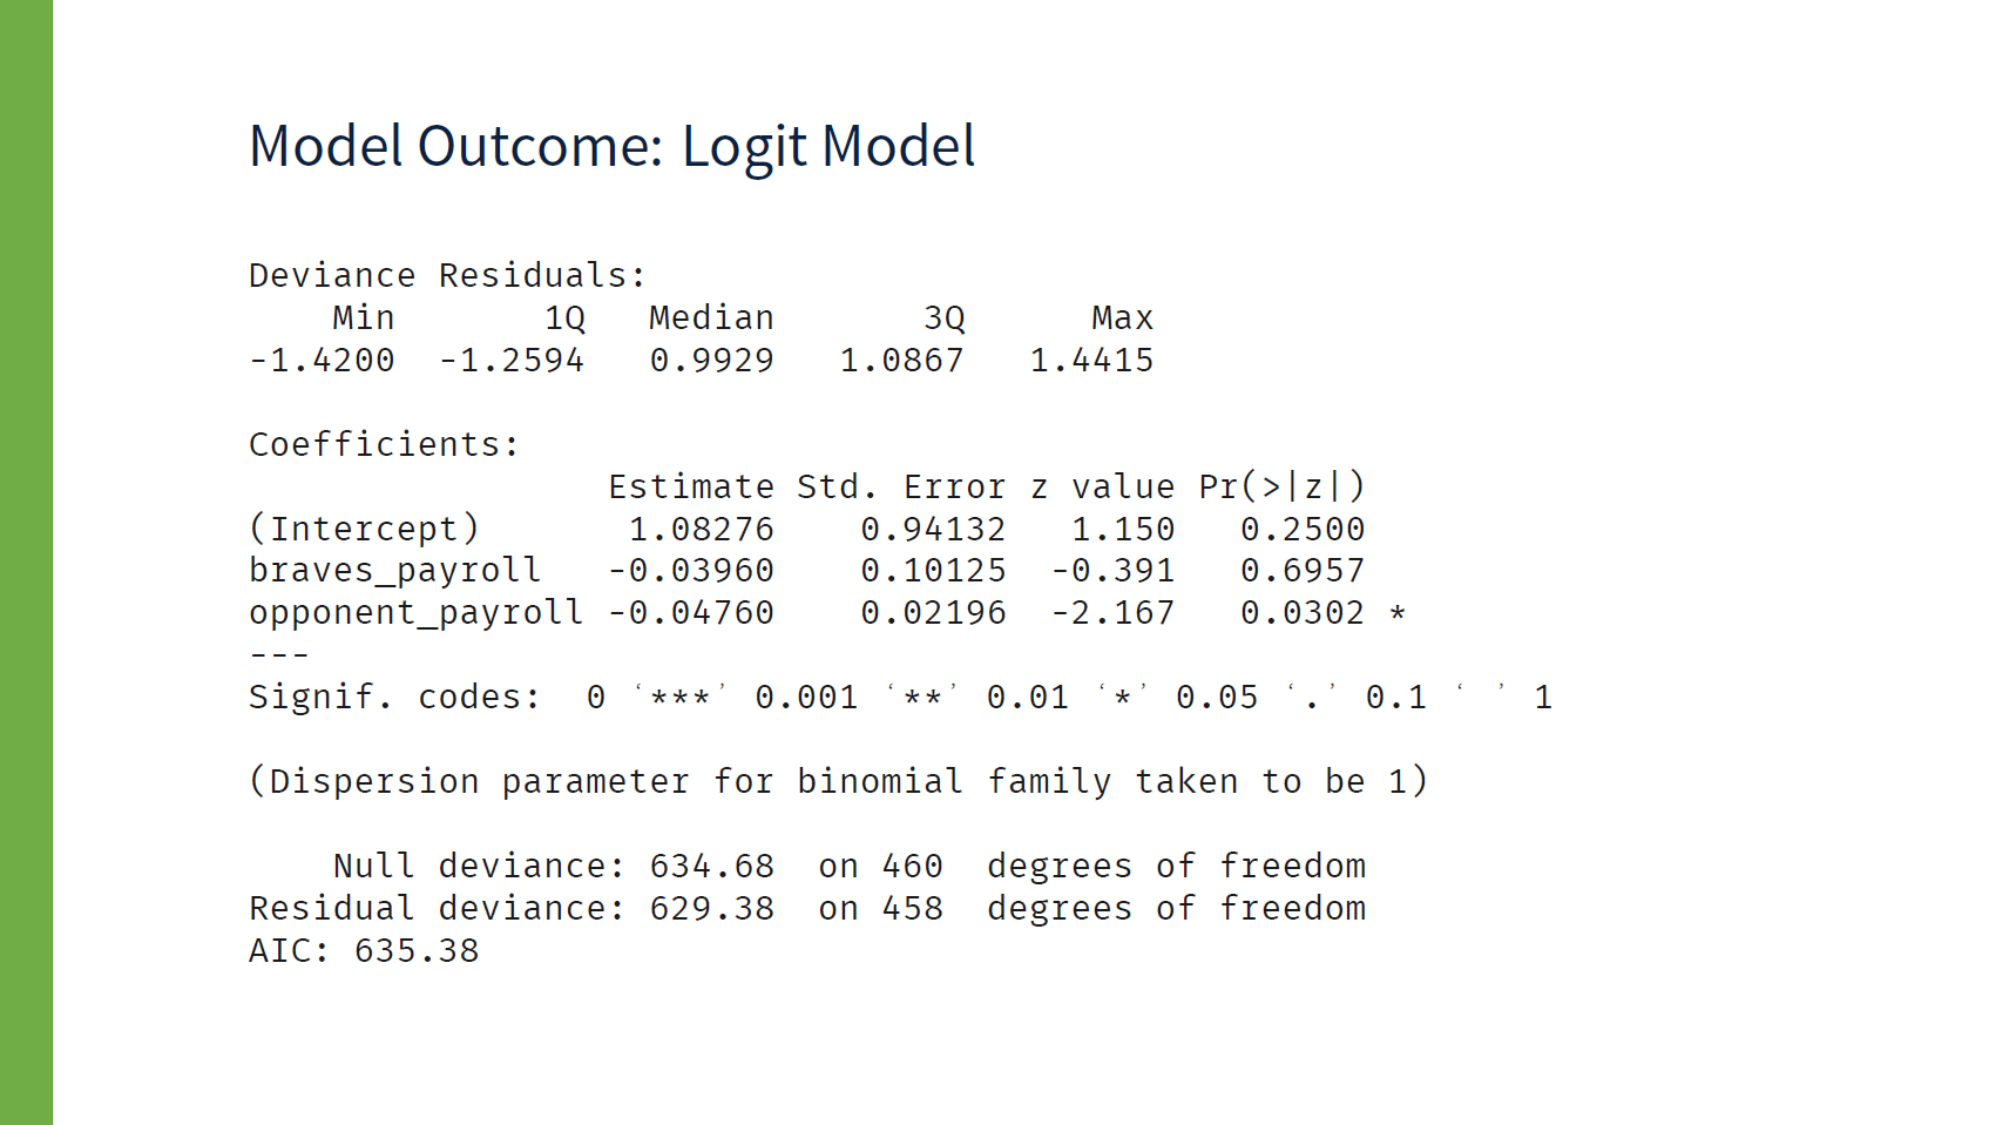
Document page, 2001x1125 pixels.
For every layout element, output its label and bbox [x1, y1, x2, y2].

text_box [0, 0, 53, 1125]
picture [201, 83, 1751, 982]
